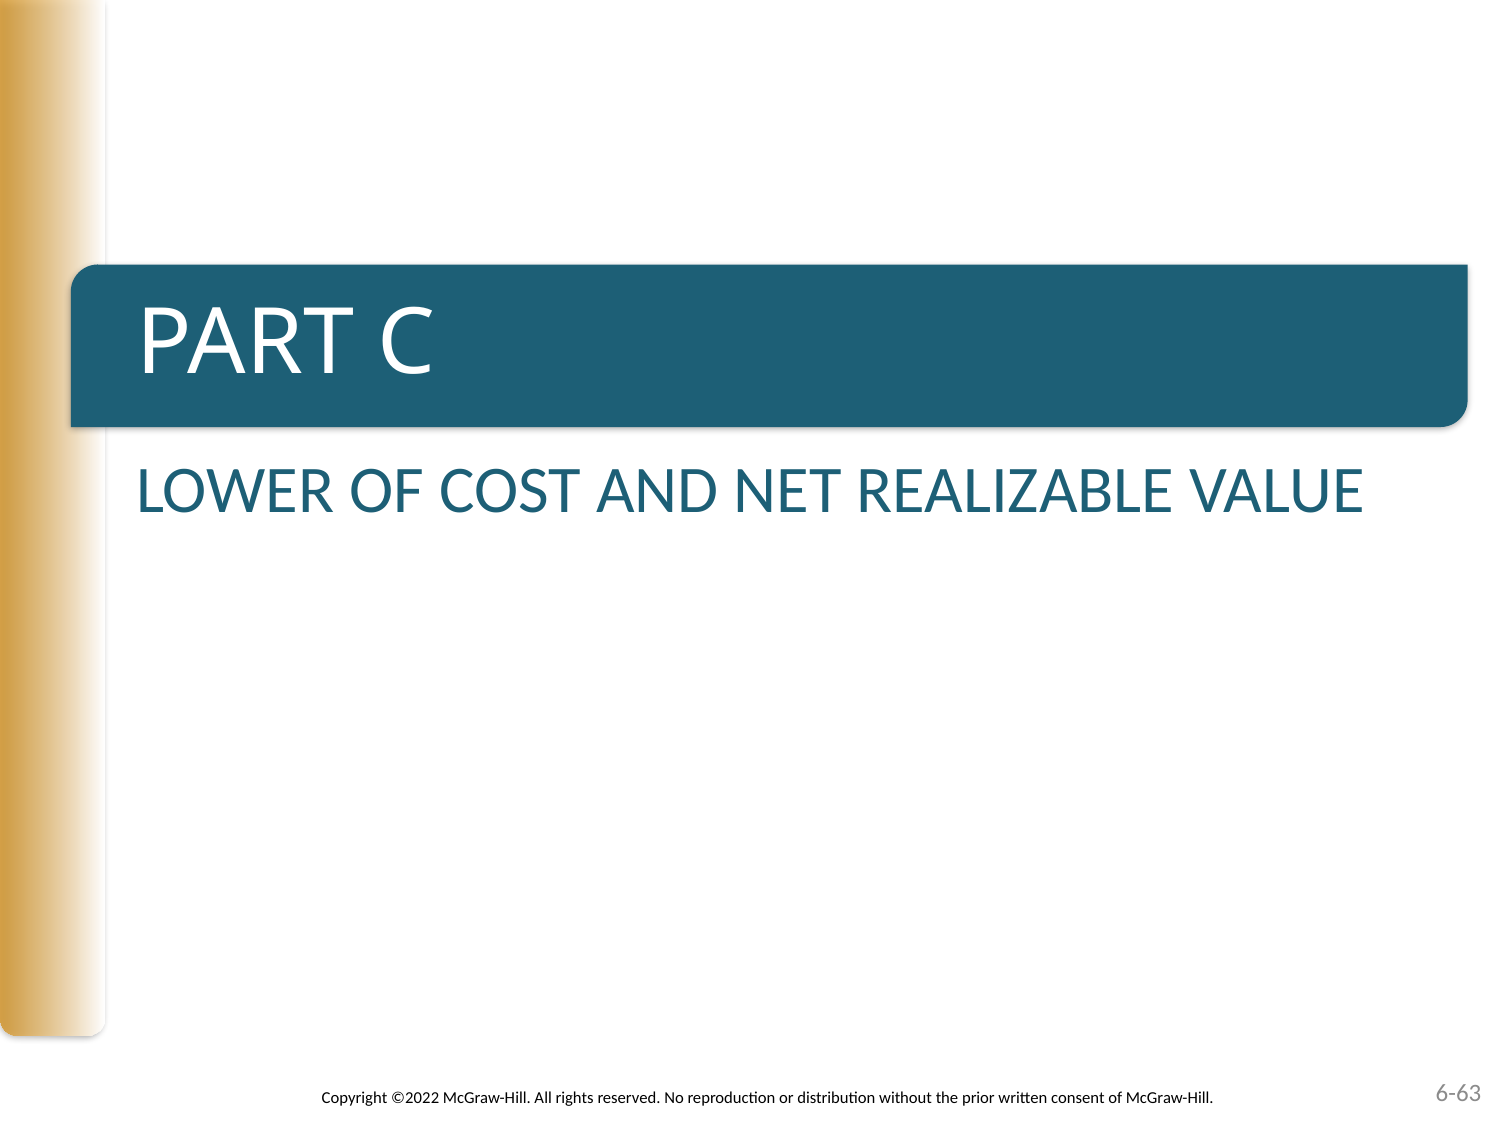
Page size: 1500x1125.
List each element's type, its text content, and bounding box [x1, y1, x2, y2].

title PART C [121, 275, 1397, 428]
list LOWER OF COST AND NET REALIZABLE VALUE [121, 438, 1455, 685]
footer Copyright ©2022 McGraw-Hill. All rights reserved. No reproduction or distribution without the prior written consent of McGraw-Hill. [233, 1067, 1307, 1125]
